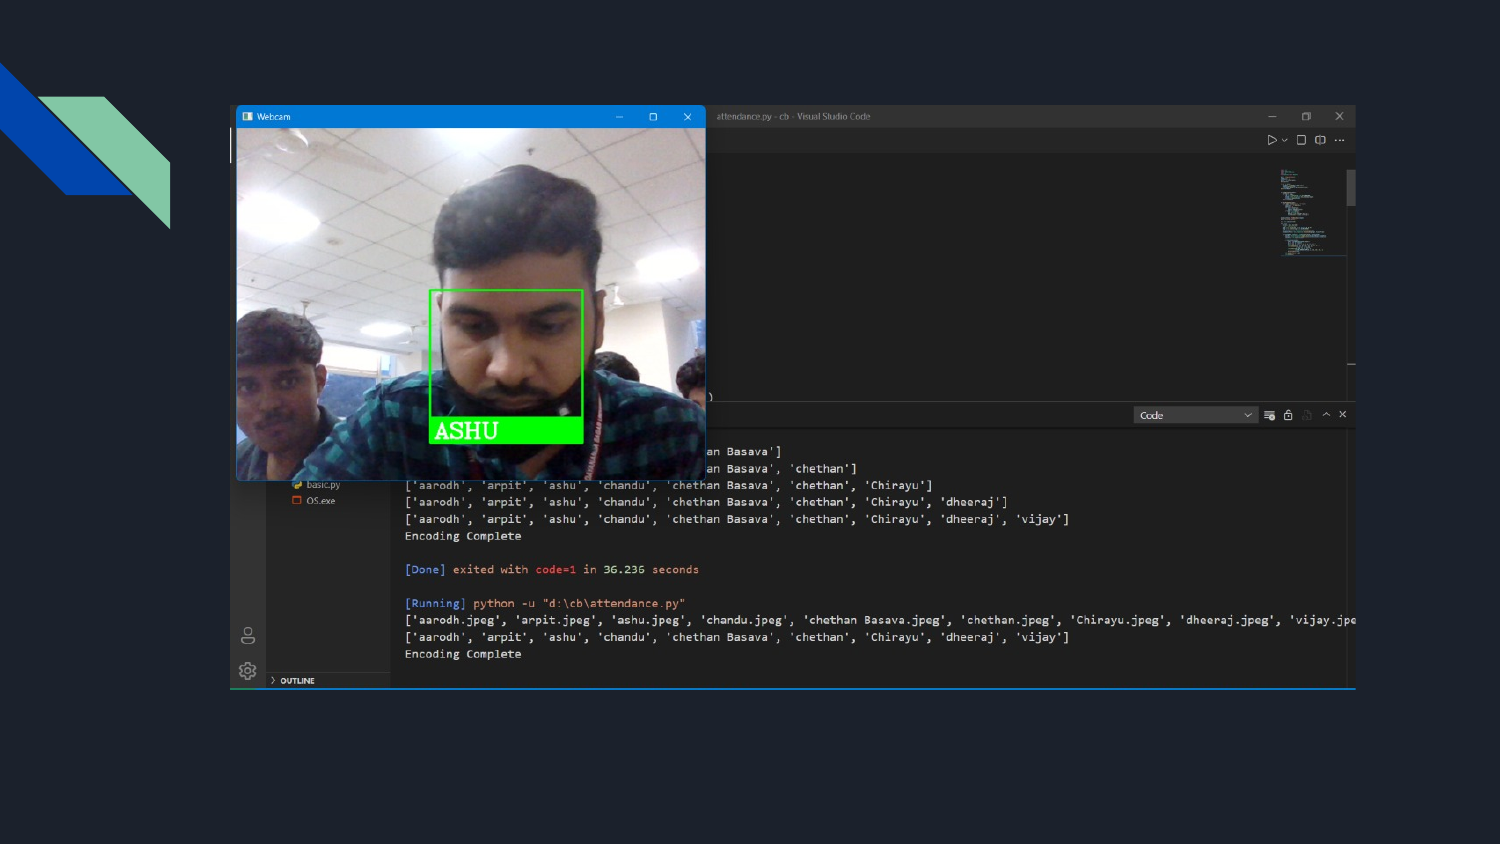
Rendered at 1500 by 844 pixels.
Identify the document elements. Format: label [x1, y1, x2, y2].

picture [229, 105, 1356, 690]
